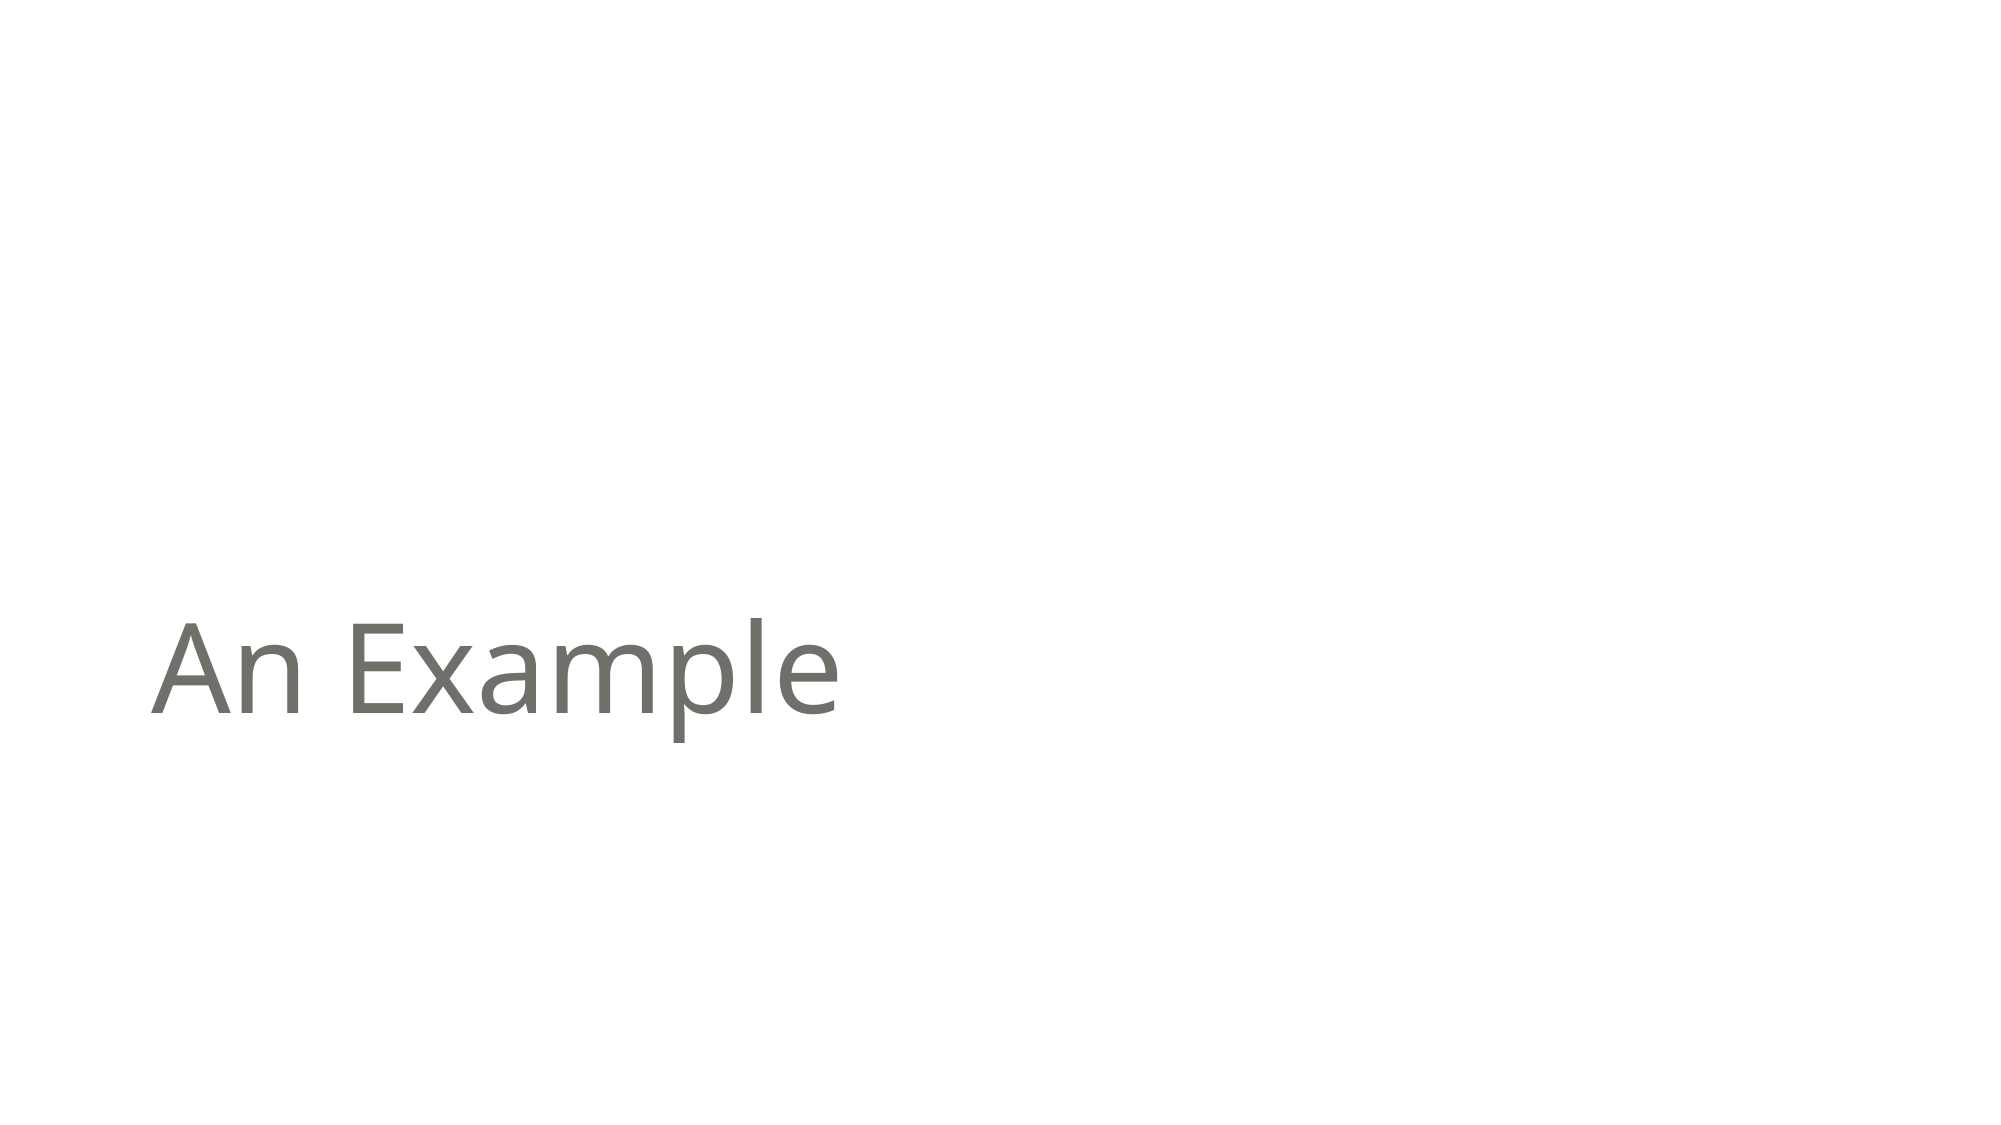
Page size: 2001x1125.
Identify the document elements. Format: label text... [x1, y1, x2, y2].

title An Example [136, 280, 1862, 749]
